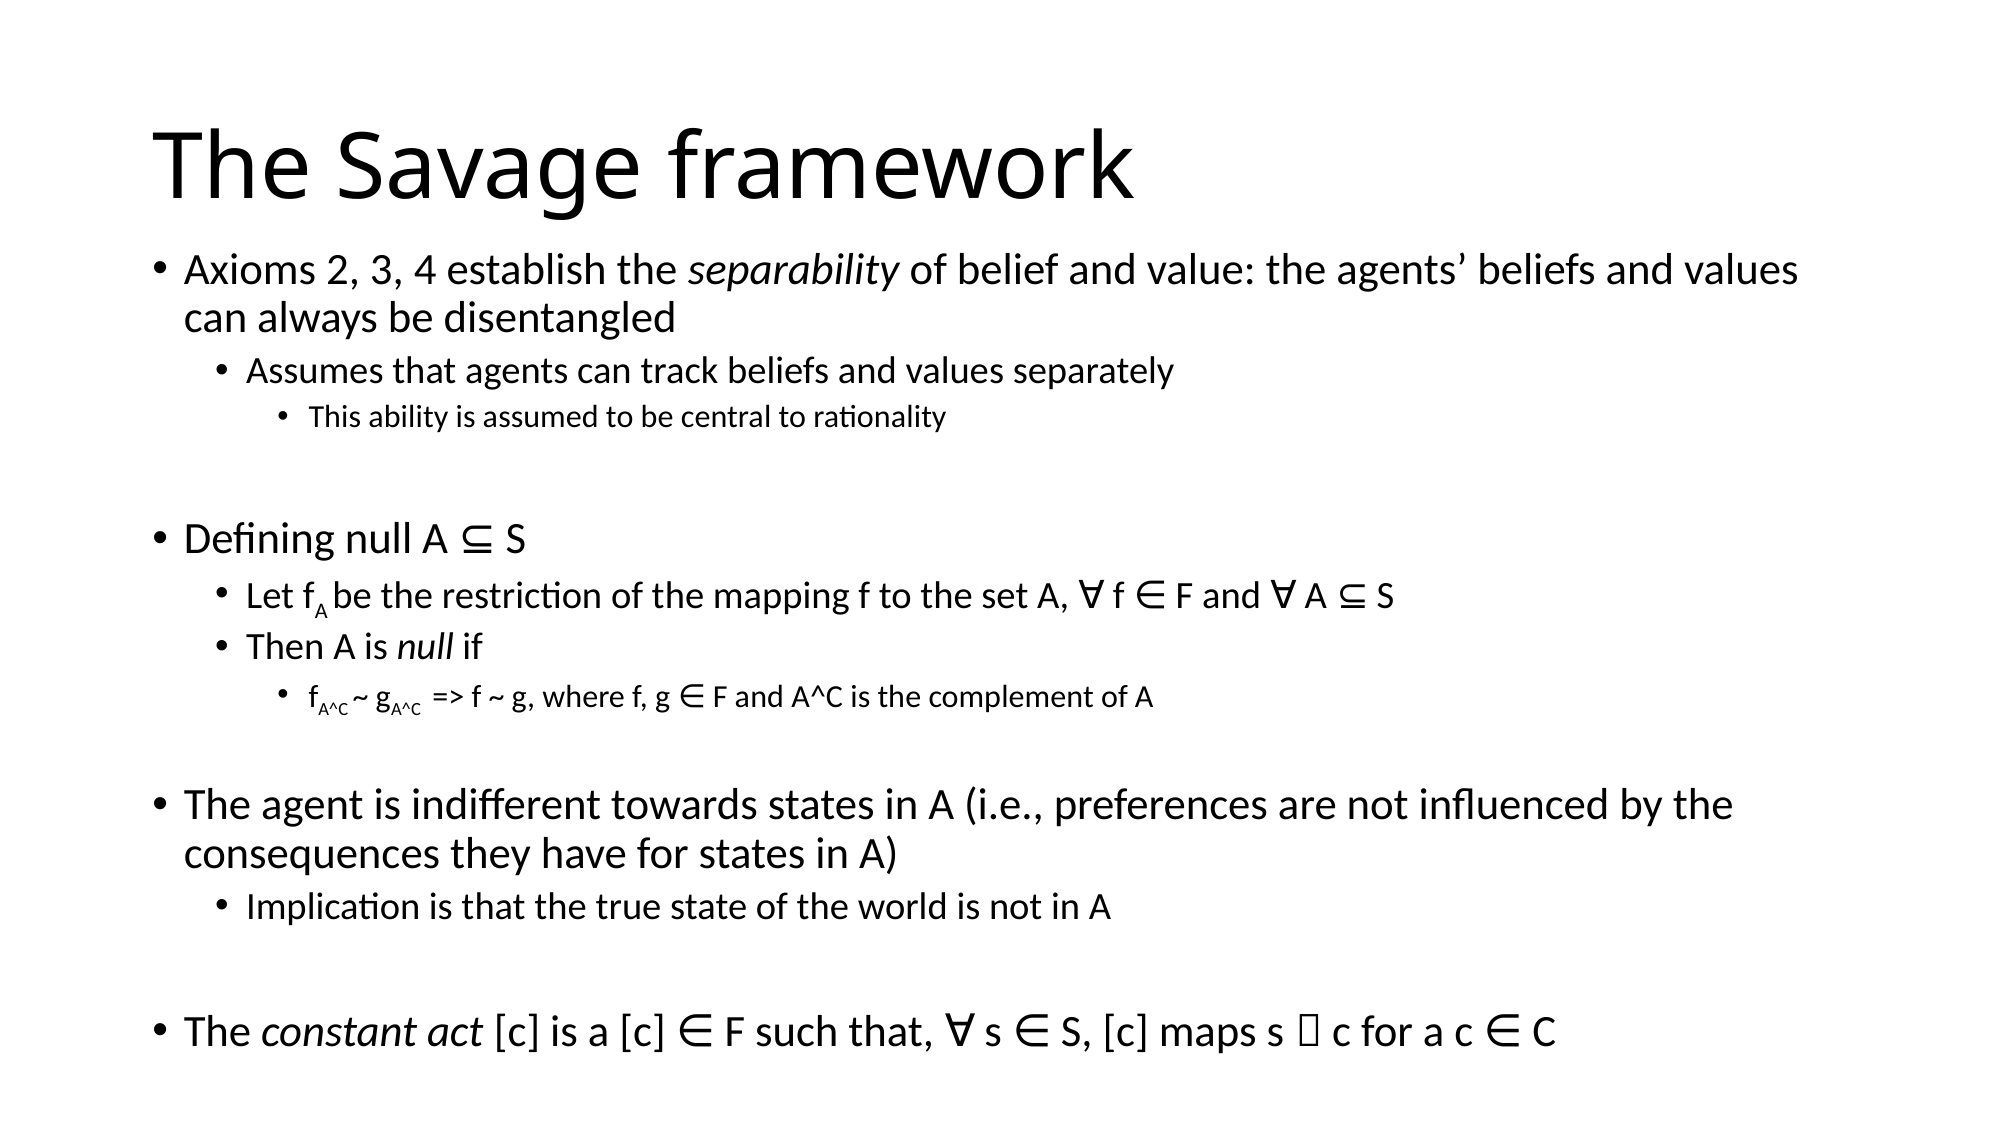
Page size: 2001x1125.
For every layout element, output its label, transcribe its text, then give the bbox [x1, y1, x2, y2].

list Axioms 2, 3, 4 establish the separability of belief and value: the agents’ beliefs and values can always be disentangled Assumes that agents can track beliefs and values separately This ability is assumed to be central to rationality Defining null A ⊆ S Let fA be the restriction of the mapping f to the set A, ∀ f ∈ F and ∀ A ⊆ S Then A is null if fA^C ~ gA^C => f ~ g, where f, g ∈ F and A^C is the complement of A The agent is indifferent towards states in A (i.e., preferences are not influenced by the consequences they have for states in A) Implication is that the true state of the world is not in A The constant act [c] is a [c] ∈ F such that, ∀ s ∈ S, [c] maps s  c for a c ∈ C [137, 238, 1863, 1066]
title The Savage framework [137, 59, 1863, 238]
